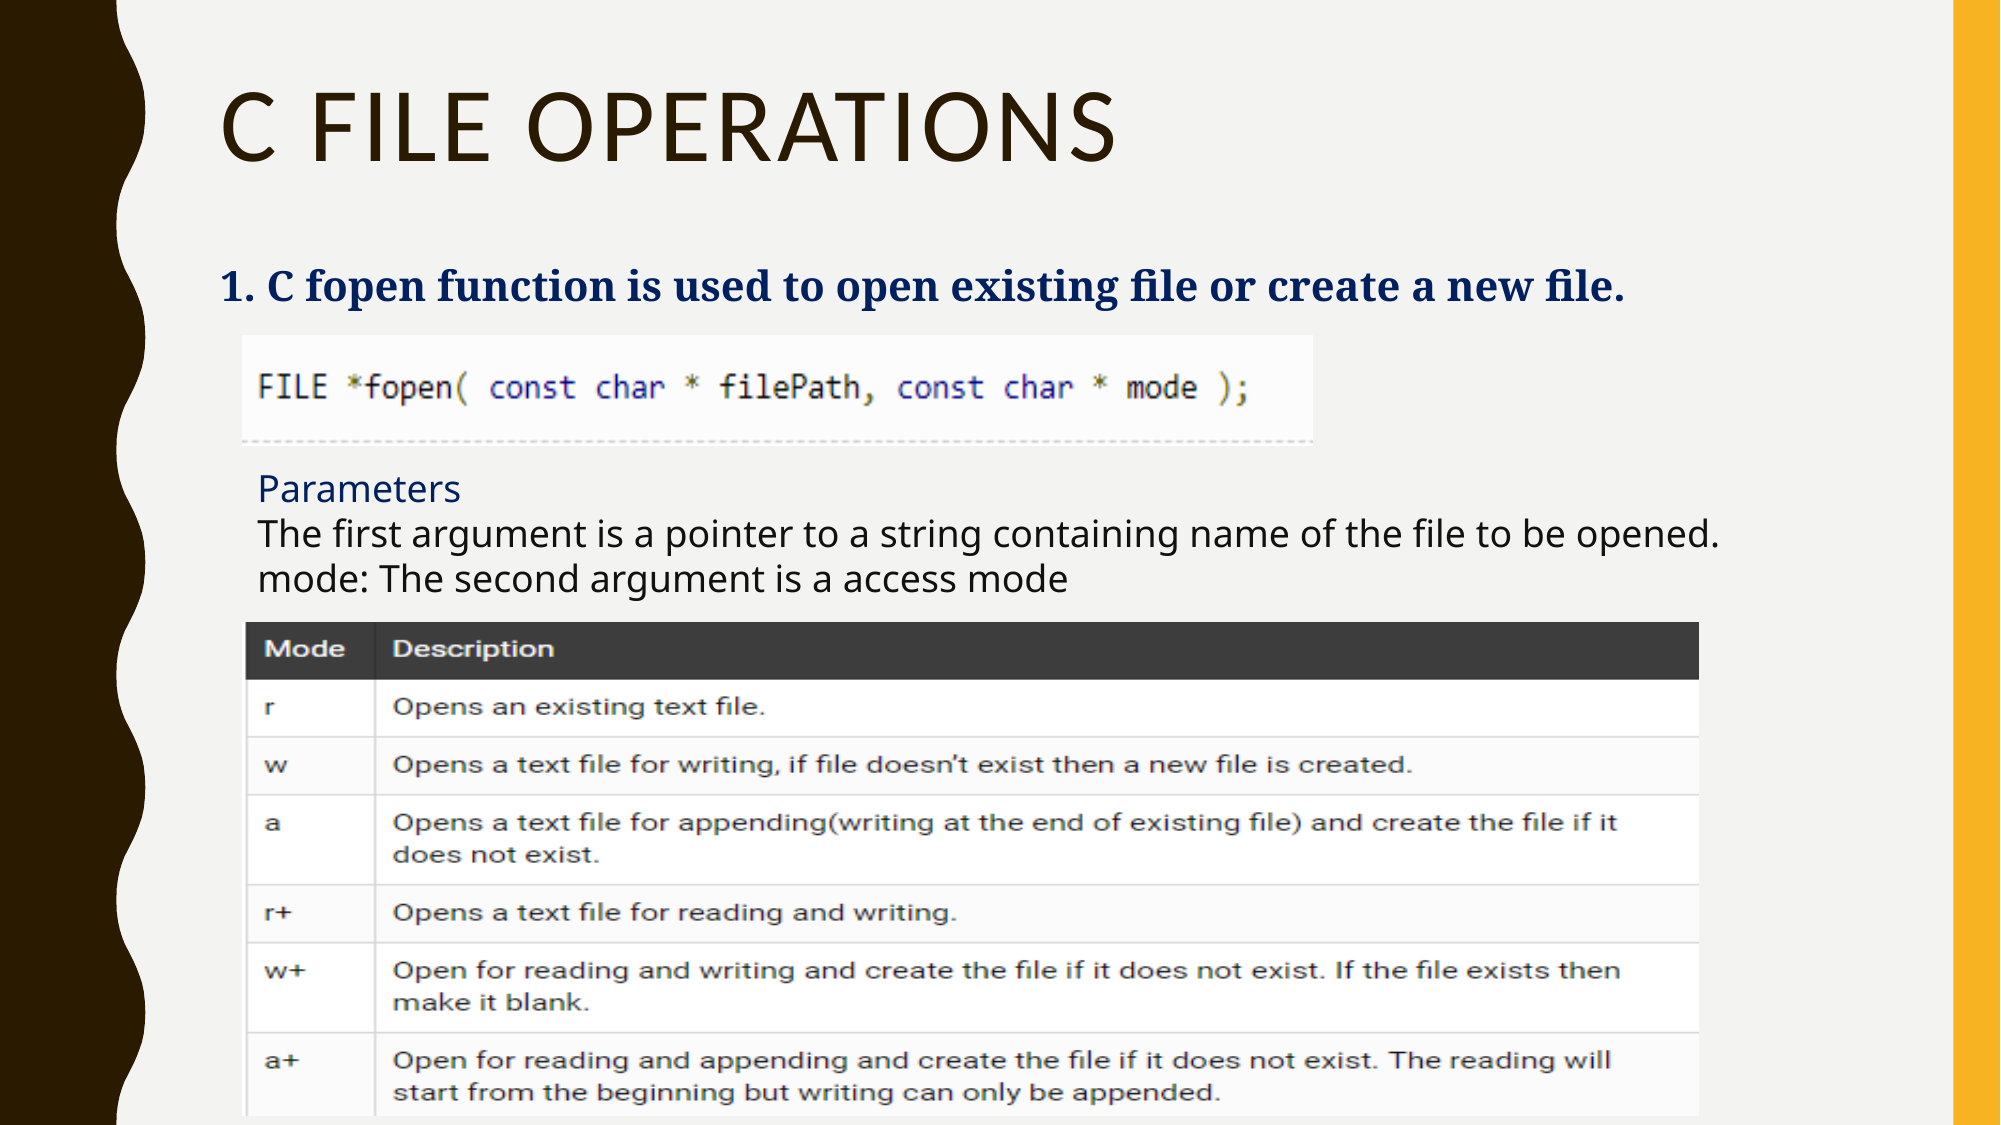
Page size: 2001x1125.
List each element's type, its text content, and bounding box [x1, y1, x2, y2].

picture [242, 335, 1313, 446]
list 1. C fopen function is used to open existing file or create a new file. [205, 247, 1875, 1103]
text_box Parameters The first argument is a pointer to a string containing name of the file to be opened. mode: The second argument is a access mode [242, 458, 1875, 608]
title C file operations [205, 62, 1875, 216]
picture [242, 622, 1699, 1116]
